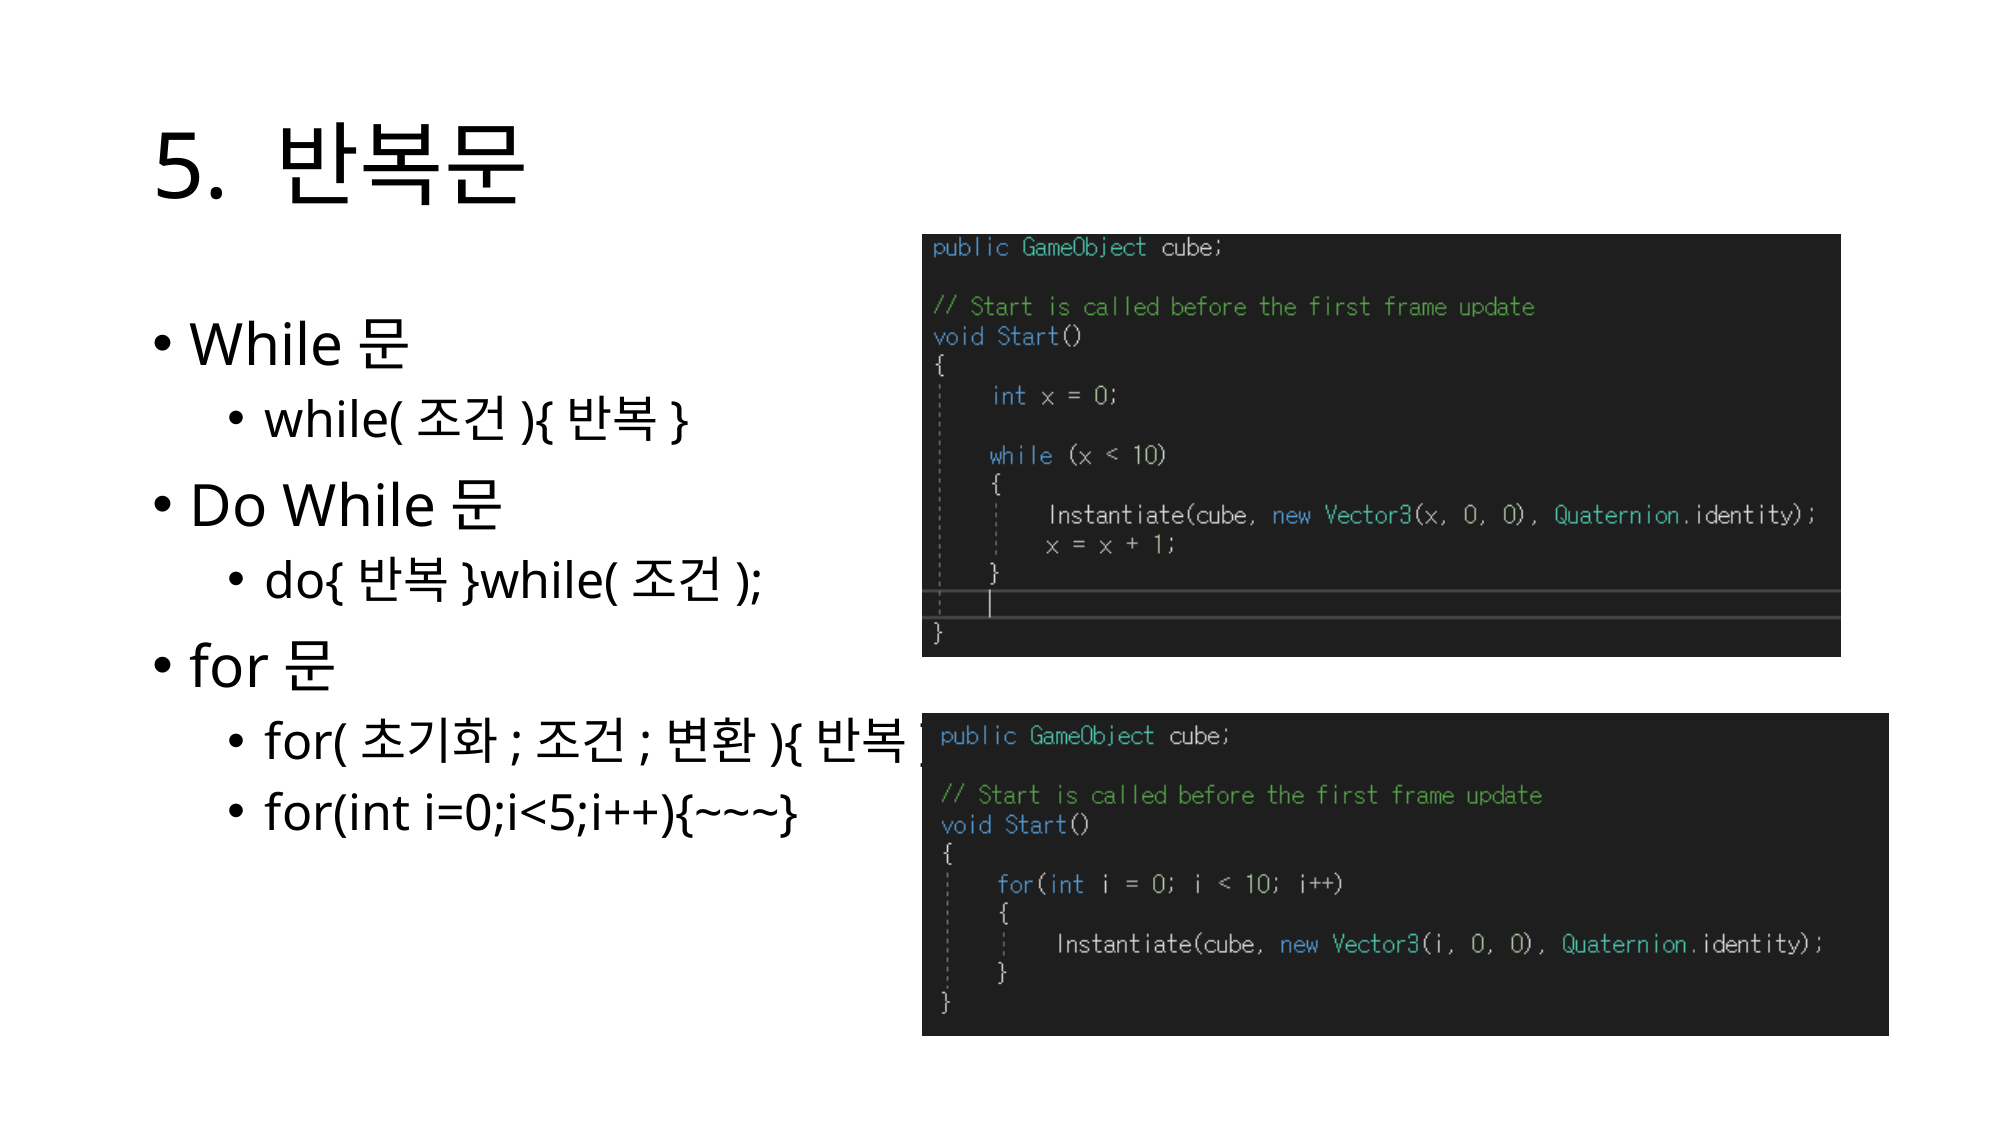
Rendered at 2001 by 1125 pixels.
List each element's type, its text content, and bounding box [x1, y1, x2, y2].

picture [922, 234, 1841, 657]
list While문 while(조건){반복} Do While문 do{반복}while(조건); for문 for(초기화;조건;변환){반복} for(int i=0;i<5;i++){~~~} [137, 299, 1916, 1014]
title 5. 반복문 [137, 59, 1863, 278]
picture [922, 713, 1889, 1036]
